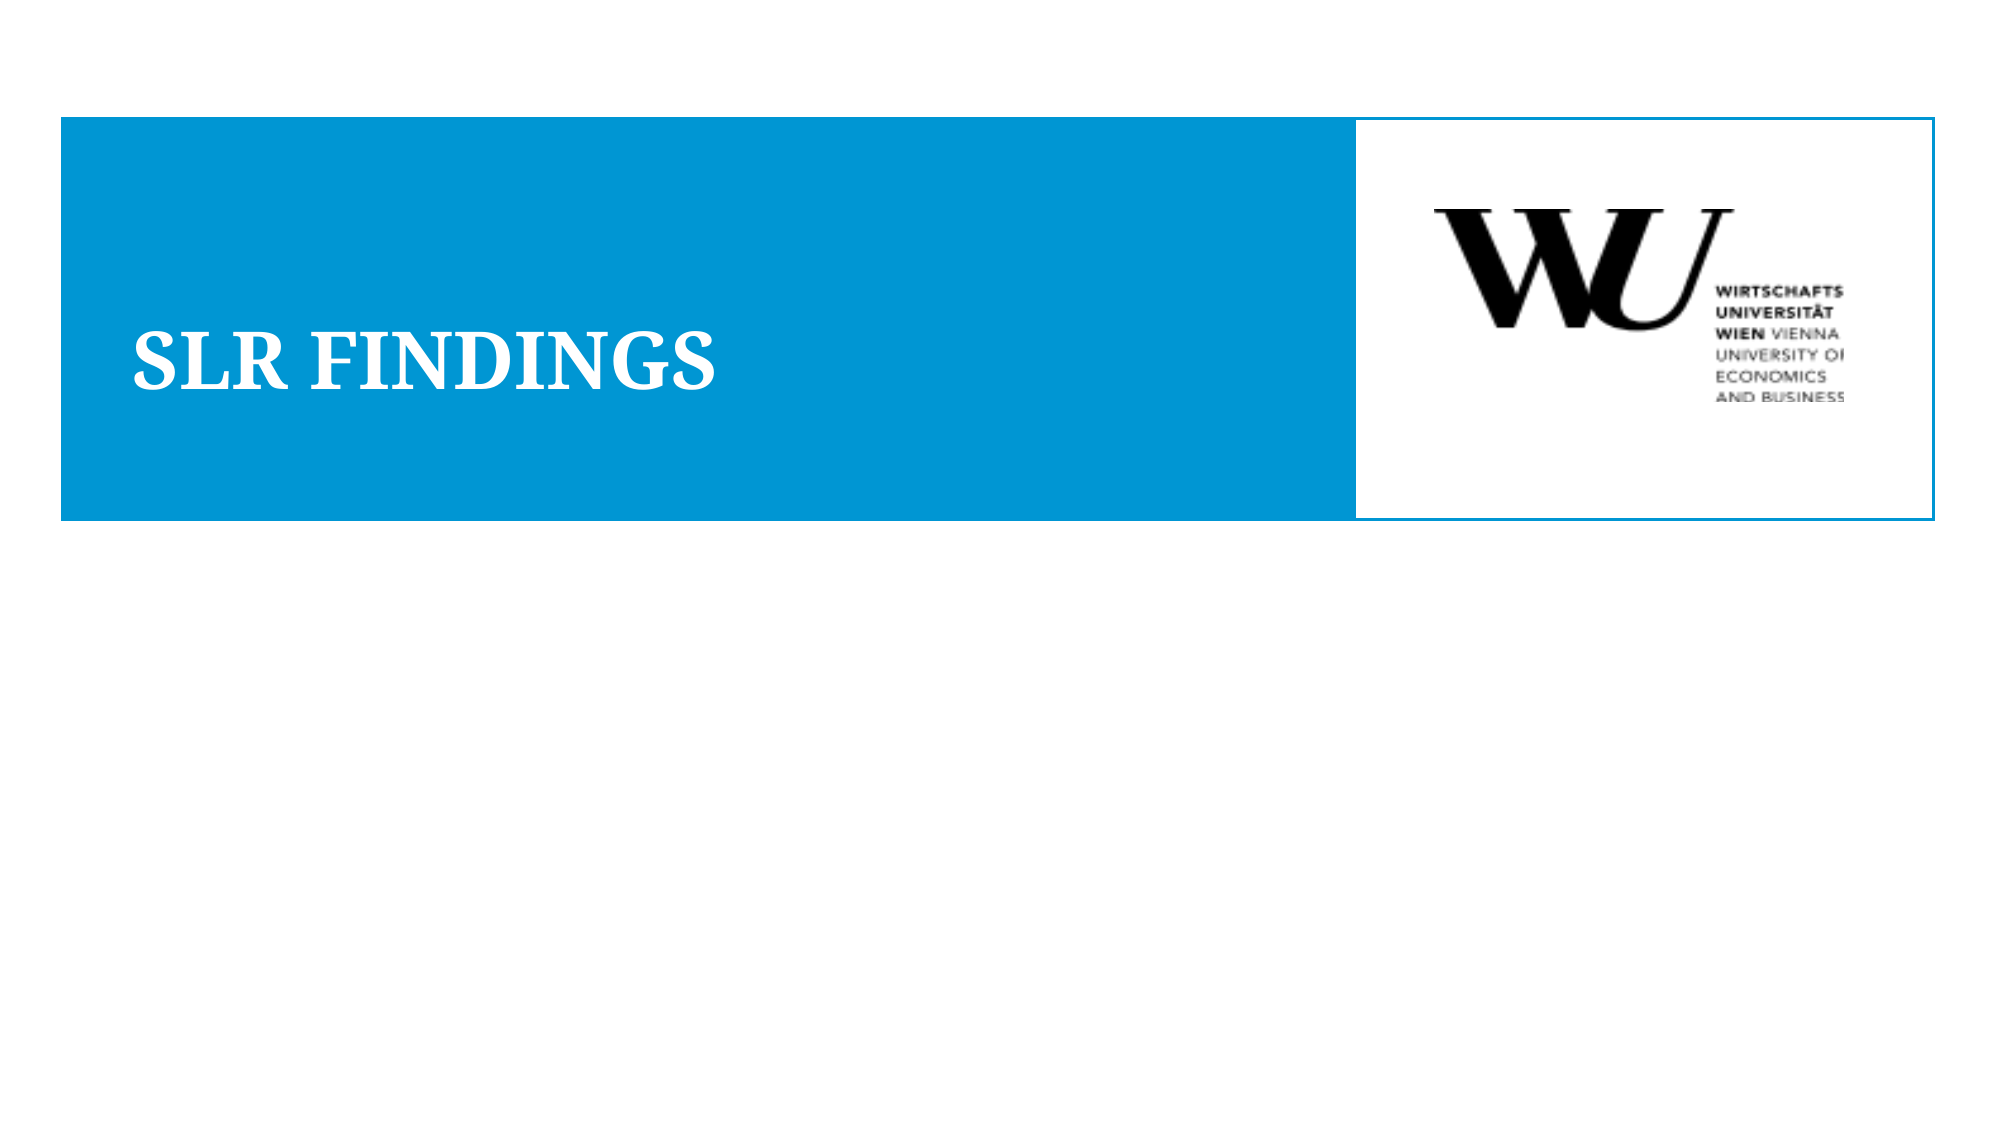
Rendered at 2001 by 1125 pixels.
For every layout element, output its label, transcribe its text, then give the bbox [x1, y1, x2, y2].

title SLR FINDINGS [132, 256, 1322, 459]
